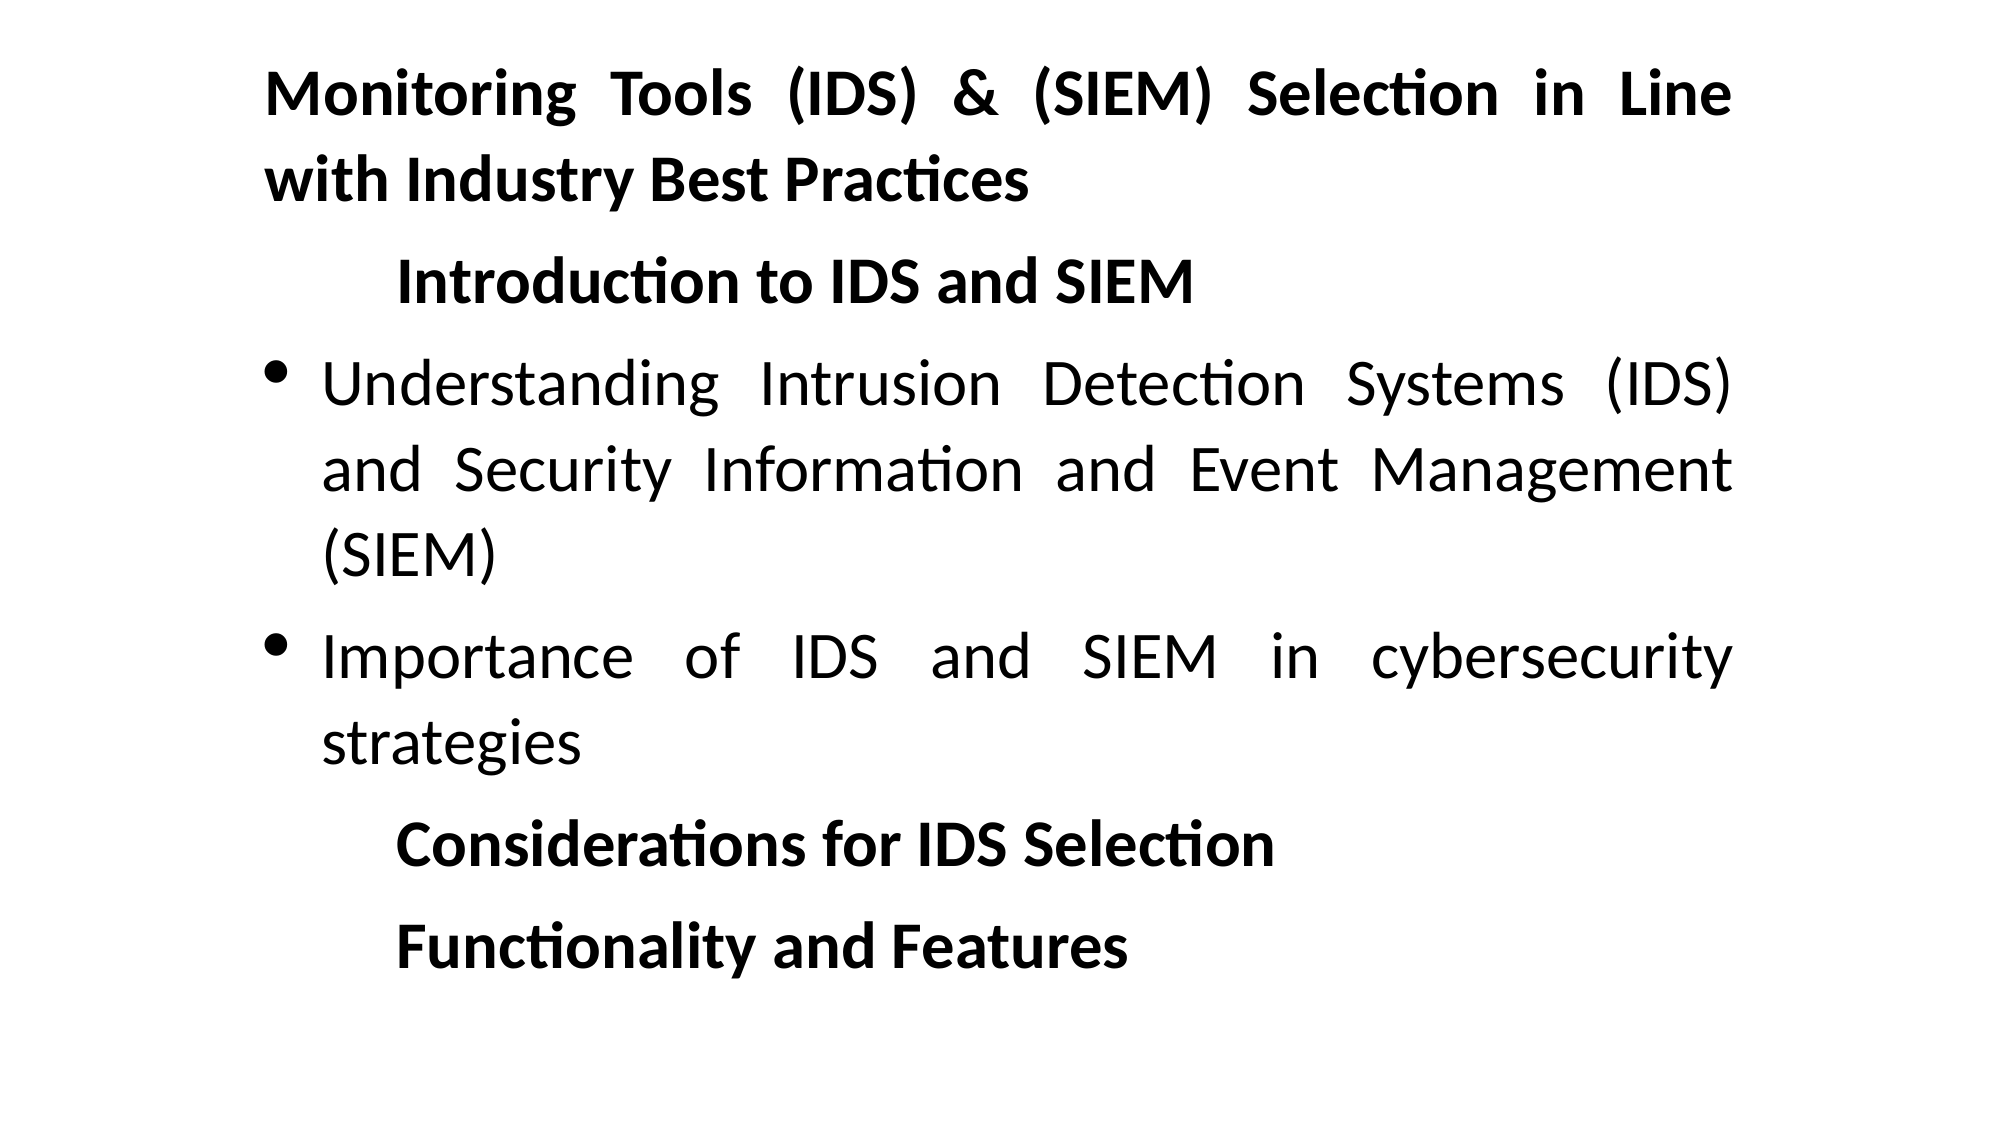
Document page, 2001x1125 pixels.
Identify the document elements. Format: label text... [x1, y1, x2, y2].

subtitle Monitoring Tools (IDS) & (SIEM) Selection in Line with Industry Best Practices Introduction to IDS and SIEM Understanding Intrusion Detection Systems (IDS) and Security Information and Event Management (SIEM) Importance of IDS and SIEM in cybersecurity strategies Considerations for IDS Selection Functionality and Features [249, 36, 1750, 1085]
